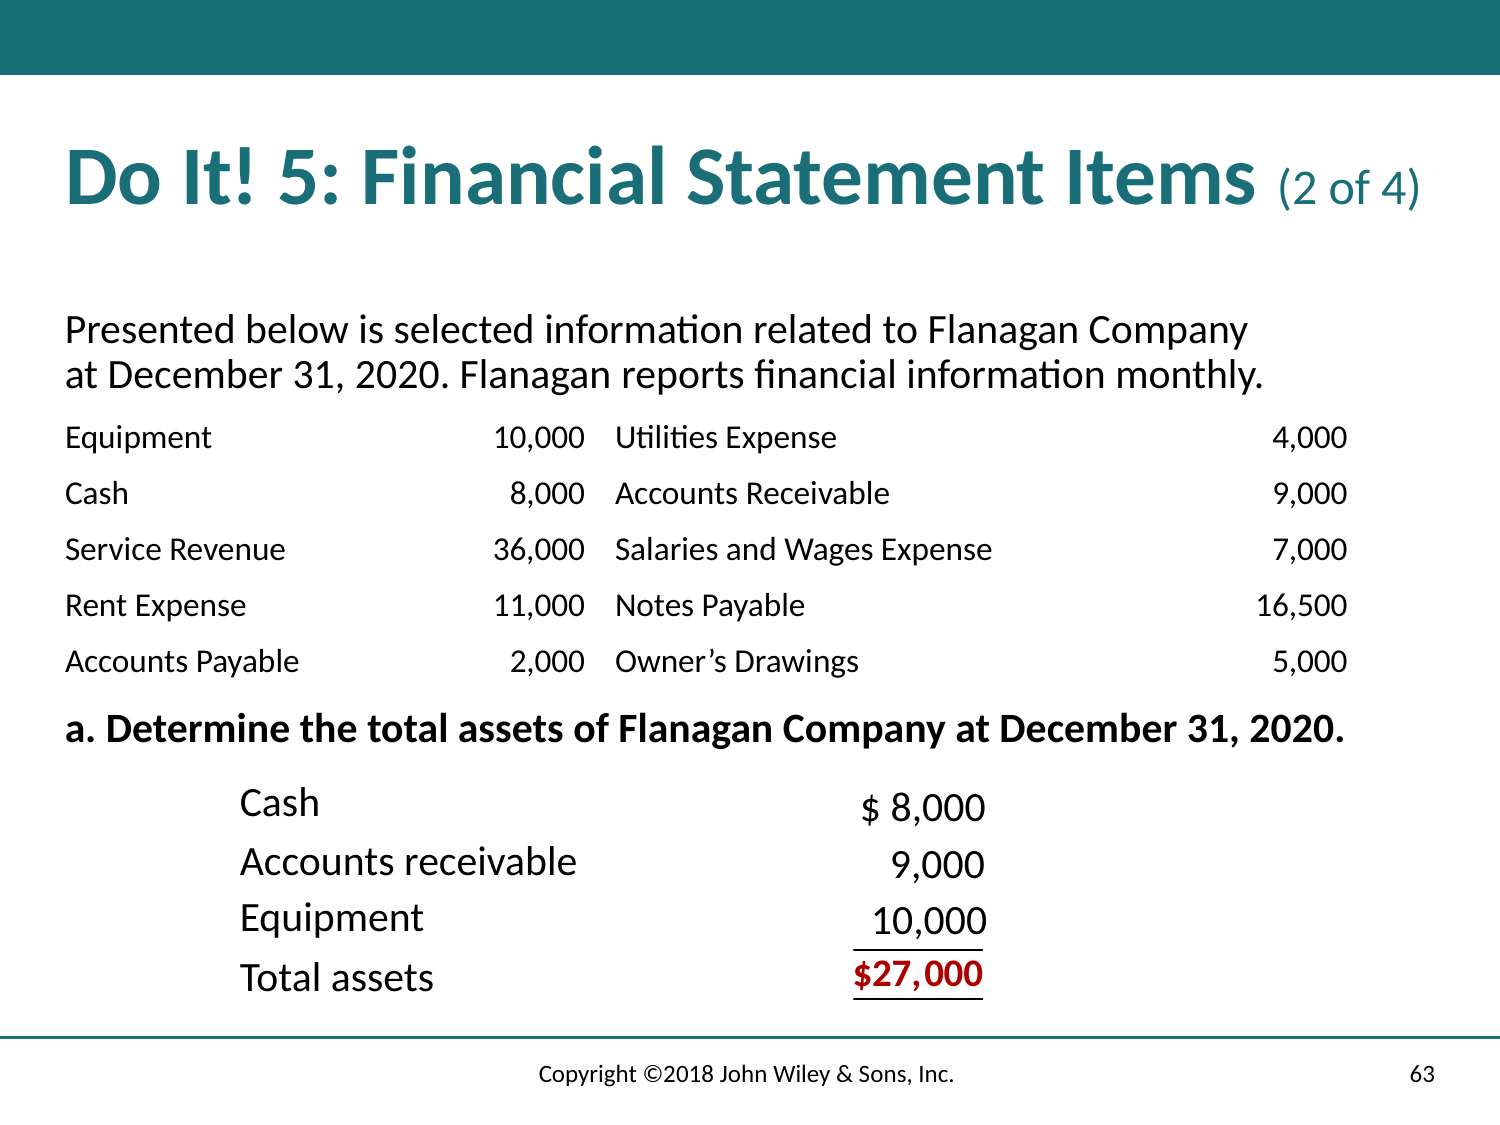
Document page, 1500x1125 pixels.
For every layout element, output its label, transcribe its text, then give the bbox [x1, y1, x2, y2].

list Accounts receivable [225, 831, 600, 882]
table_cell 9,000 [1101, 471, 1362, 524]
table_cell 36,000 [401, 525, 599, 580]
list Cash [225, 773, 350, 825]
table_header Utilities Expense [601, 413, 1099, 466]
list Presented below is selected information related to Flanagan Company at December 31, 2020. Flanagan reports financial information monthly. [50, 299, 1288, 406]
table_cell Rent Expense [51, 581, 399, 636]
table_cell Accounts Receivable [601, 471, 1099, 524]
list Equipment [225, 887, 450, 943]
table_cell 5,000 [1101, 637, 1362, 692]
list 9,000 [875, 835, 1004, 886]
footer Copyright ©2018 John Wiley & Sons, Inc. [496, 1042, 1004, 1103]
table_header Equipment [51, 413, 399, 466]
table_cell Accounts Payable [51, 637, 399, 692]
table_cell 7,000 [1101, 525, 1362, 580]
table_header 4,000 [1101, 413, 1362, 466]
table_cell Service Revenue [51, 525, 399, 580]
list 10,000 [856, 890, 1007, 941]
title Do It! 5: Financial Statement Items (2 of 4) [50, 125, 1475, 249]
table_cell 8,000 [401, 471, 599, 524]
table_cell Salaries and Wages Expense [601, 525, 1099, 580]
table_cell Cash [51, 471, 399, 524]
table_cell Notes Payable [601, 581, 1099, 636]
table_cell 16,500 [1101, 581, 1362, 636]
list $ 8,000 [845, 778, 1003, 828]
list a. Determine the total assets of Flanagan Company at December 31, 2020. [50, 698, 1425, 750]
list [850, 943, 987, 1005]
list Total assets [225, 947, 463, 1000]
table_cell 2,000 [401, 637, 599, 692]
table_cell Owner’s Drawings [601, 637, 1099, 692]
table_header 10,000 [401, 413, 599, 466]
slide_number 63 [1059, 1042, 1450, 1103]
table_cell 11,000 [401, 581, 599, 636]
